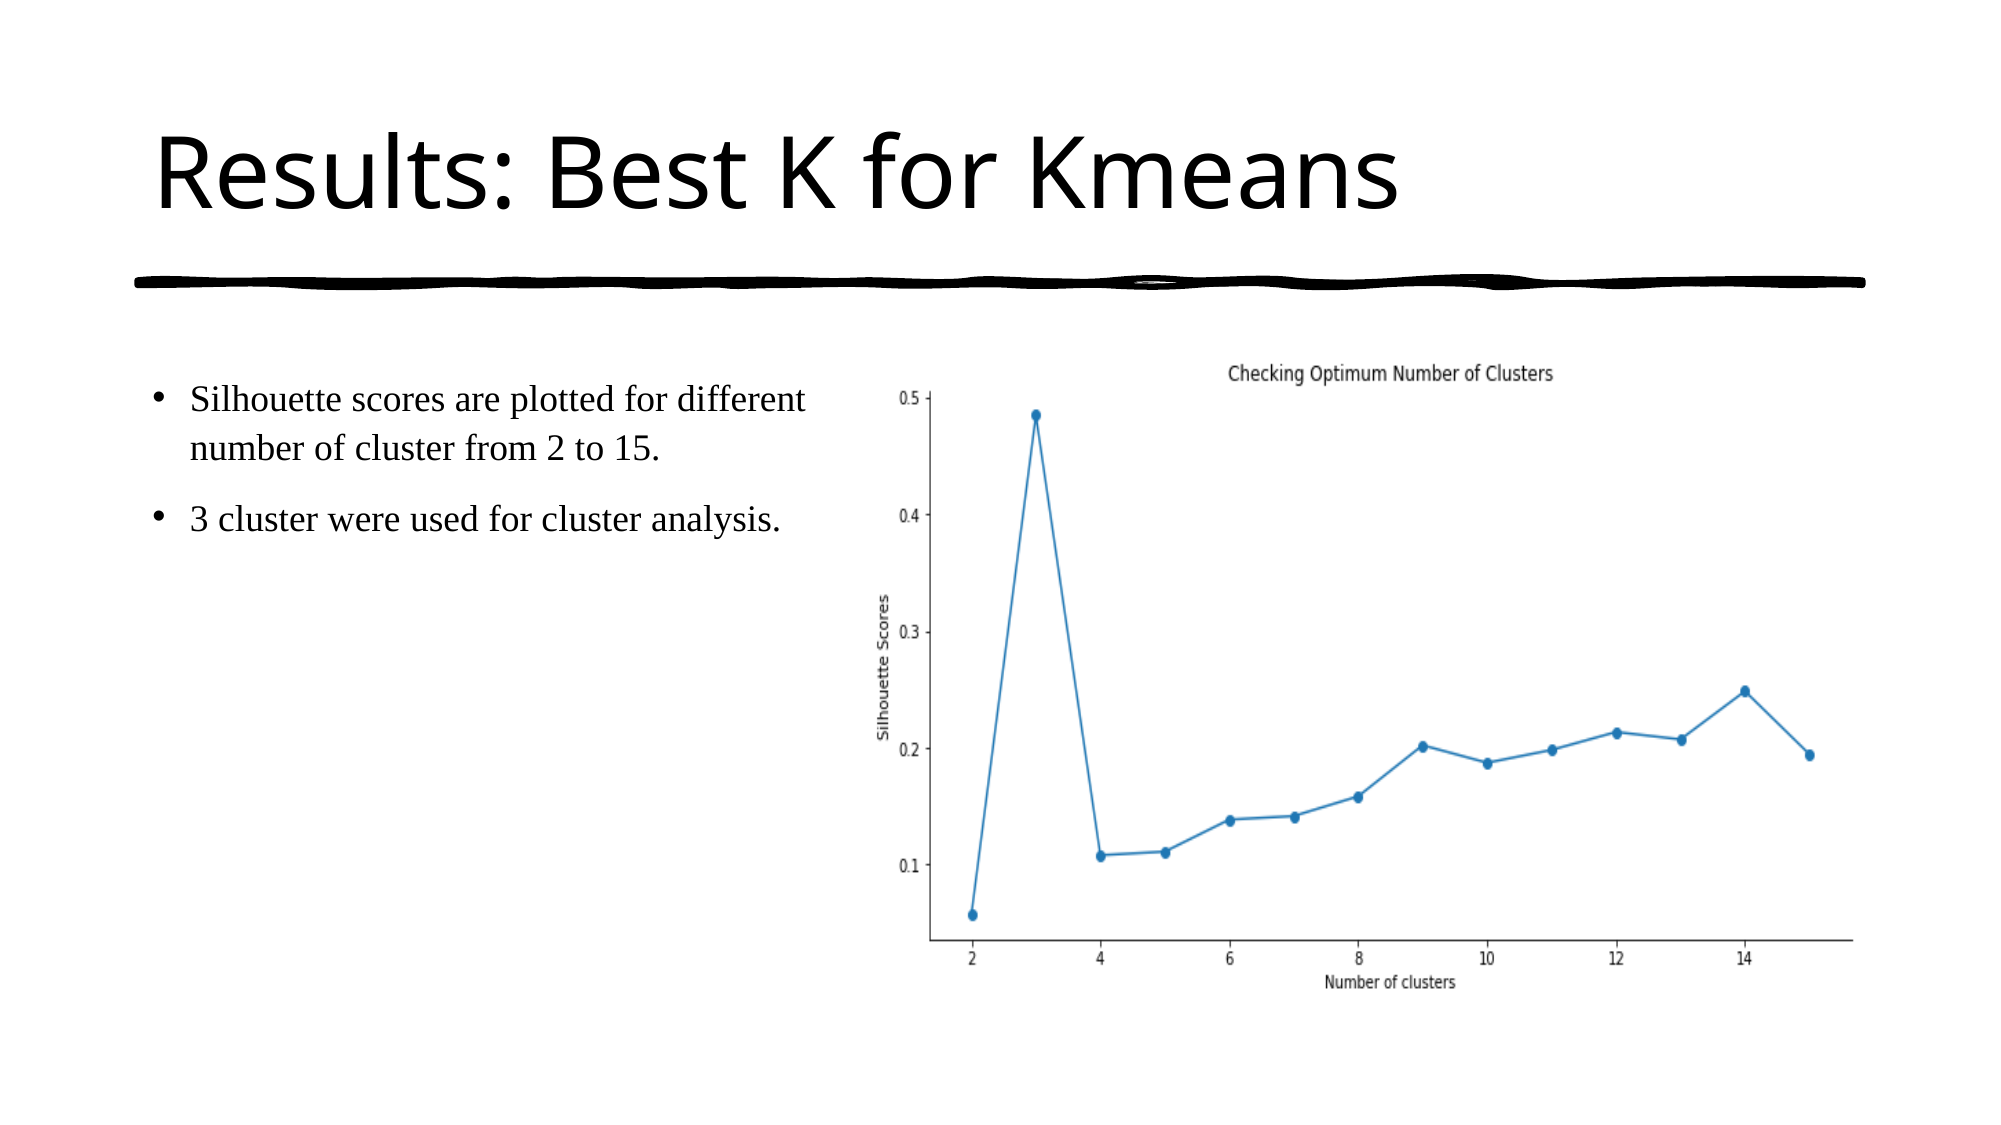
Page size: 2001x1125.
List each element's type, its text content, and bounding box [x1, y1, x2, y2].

picture [836, 361, 1863, 1014]
title Results: Best K for Kmeans [137, 59, 1863, 278]
list Silhouette scores are plotted for different number of cluster from 2 to 15. 3 cluster were used for cluster analysis. [137, 361, 837, 1060]
